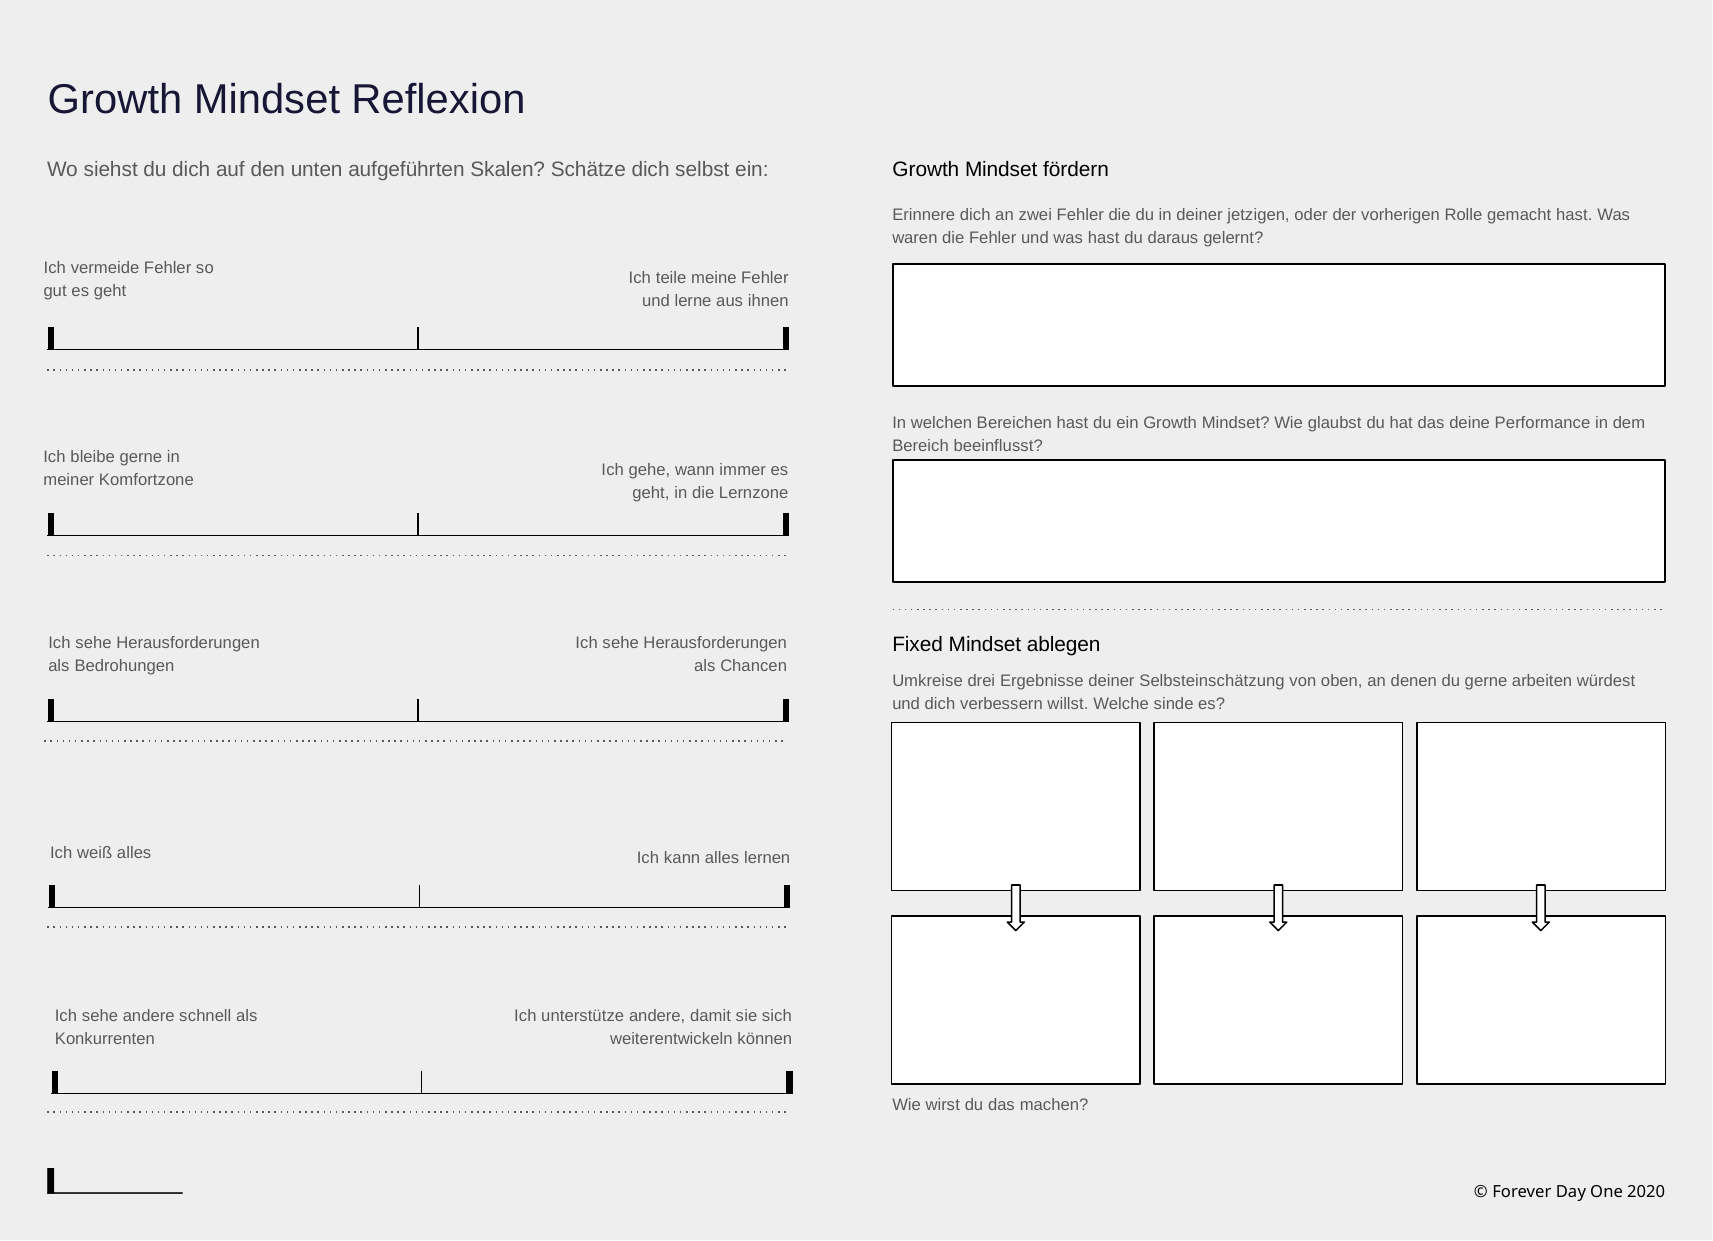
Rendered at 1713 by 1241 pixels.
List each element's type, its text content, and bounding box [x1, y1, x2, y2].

text_box Ich teile meine Fehler und lerne aus ihnen [598, 263, 789, 310]
text_box Ich kann alles lernen [557, 844, 791, 867]
text_box [1269, 885, 1287, 931]
text_box Ich unterstütze andere, damit sie sich weiterentwickeln können [474, 1002, 793, 1048]
picture [46, 1168, 183, 1194]
text_box [891, 916, 1141, 1085]
text_box Erinnere dich an zwei Fehler die du in deiner jetzigen, oder der vorherigen Rolle gemacht hast. Was waren die Fehler und was hast du daraus gelernt? [892, 200, 1665, 247]
text_box [1154, 779, 1403, 891]
text_box Ich bleibe gerne in meiner Komfortzone [43, 442, 202, 489]
text_box Ich sehe andere schnell als Konkurrenten [54, 1002, 270, 1048]
text_box [892, 263, 1666, 386]
text_box Growth Mindset Reflexion [47, 46, 857, 208]
text_box Ich gehe, wann immer es geht, in die Lernzone [568, 456, 789, 502]
text_box [891, 779, 1141, 891]
text_box © Forever Day One 2020 [1465, 1164, 1666, 1201]
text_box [50, 1070, 793, 1094]
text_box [46, 698, 789, 722]
text_box Ich vermeide Fehler so gut es geht [43, 254, 234, 301]
text_box [1532, 885, 1550, 931]
text_box [0, 0, 1713, 1241]
text_box [892, 459, 1666, 582]
text_box Wie wirst du das machen? [892, 1090, 1141, 1114]
text_box Ich sehe Herausforderungen als Bedrohungen [48, 629, 270, 675]
text_box In welchen Bereichen hast du ein Growth Mindset? Wie glaubst du hat das deine Performance in dem Bereich beeinflusst? [892, 409, 1665, 455]
text_box [1416, 779, 1666, 891]
text_box [1007, 885, 1025, 931]
text_box [386, 628, 1713, 779]
text_box [1416, 916, 1666, 1085]
text_box Ich weiß alles [50, 839, 209, 862]
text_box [48, 884, 791, 908]
text_box [1154, 916, 1403, 1085]
text_box Growth Mindset fördern [892, 151, 1112, 181]
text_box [46, 512, 789, 536]
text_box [46, 326, 789, 350]
text_box Wo siehst du dich auf den unten aufgeführten Skalen? Schätze dich selbst ein: [47, 151, 806, 181]
